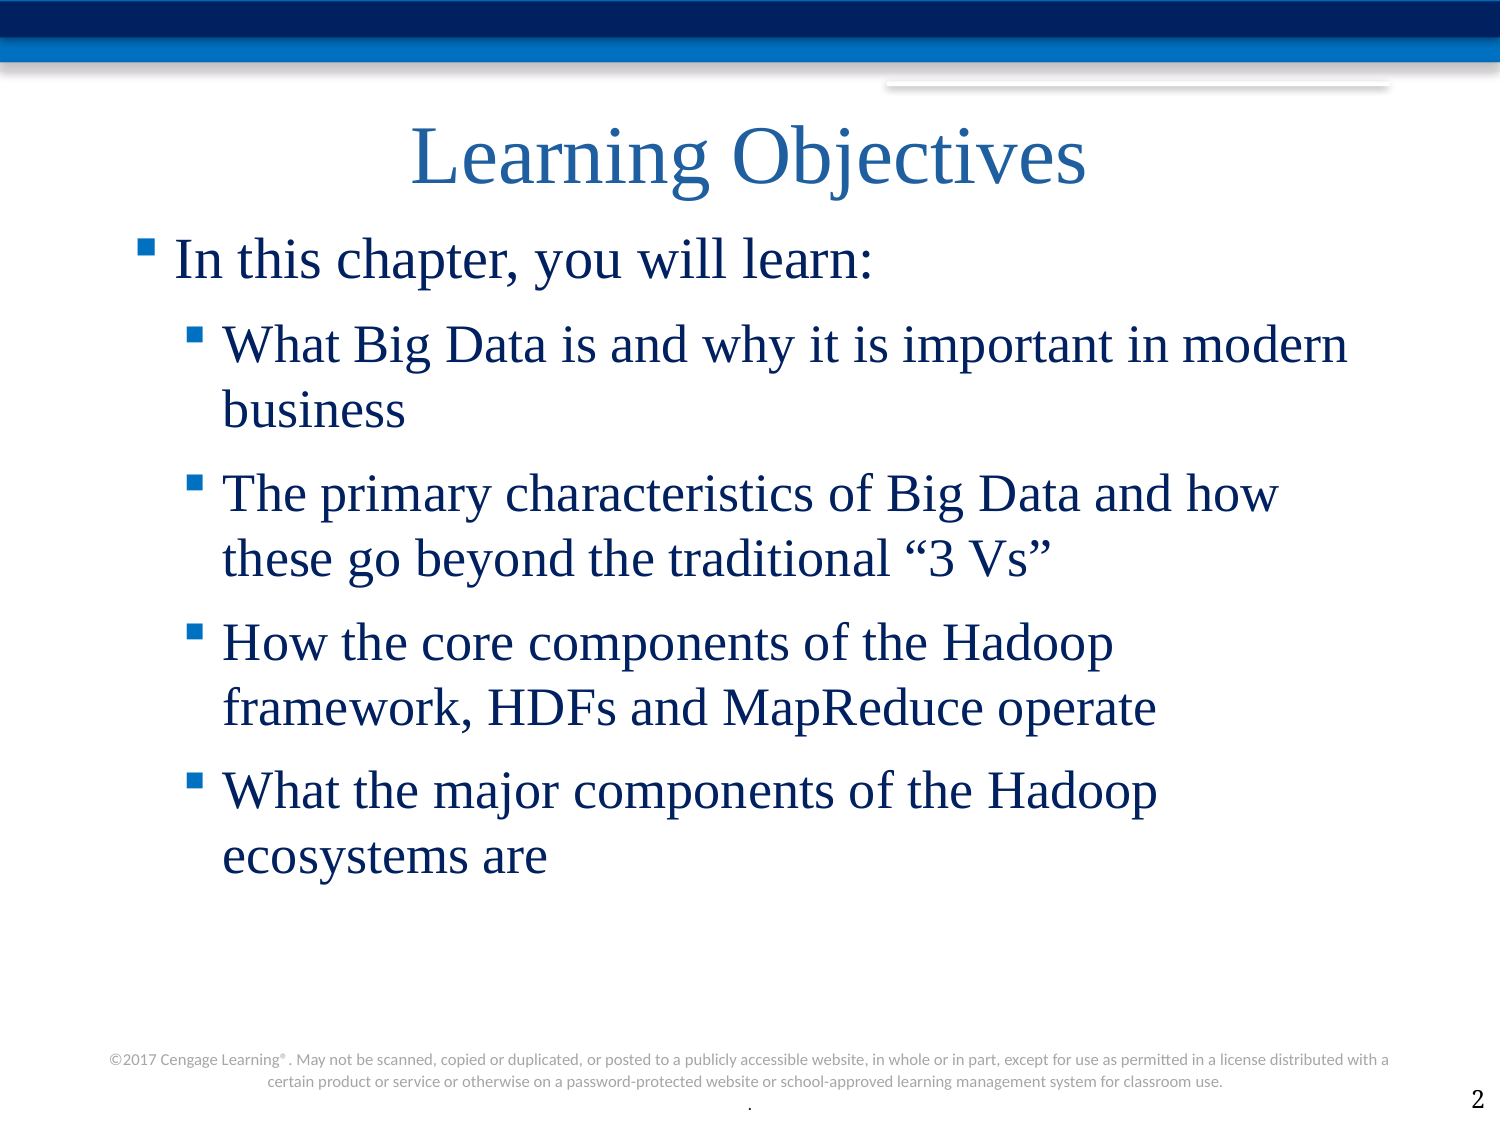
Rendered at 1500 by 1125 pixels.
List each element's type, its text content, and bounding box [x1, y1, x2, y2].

slide_number 2 [1425, 1074, 1500, 1125]
title Learning Objectives [75, 62, 1425, 238]
list In this chapter, you will learn: What Big Data is and why it is important in modern business The primary characteristics of Big Data and how these go beyond the traditional “3 Vs” How the core components of the Hadoop framework, HDFs and MapReduce operate What the major components of the Hadoop ecosystems are [99, 212, 1388, 1016]
